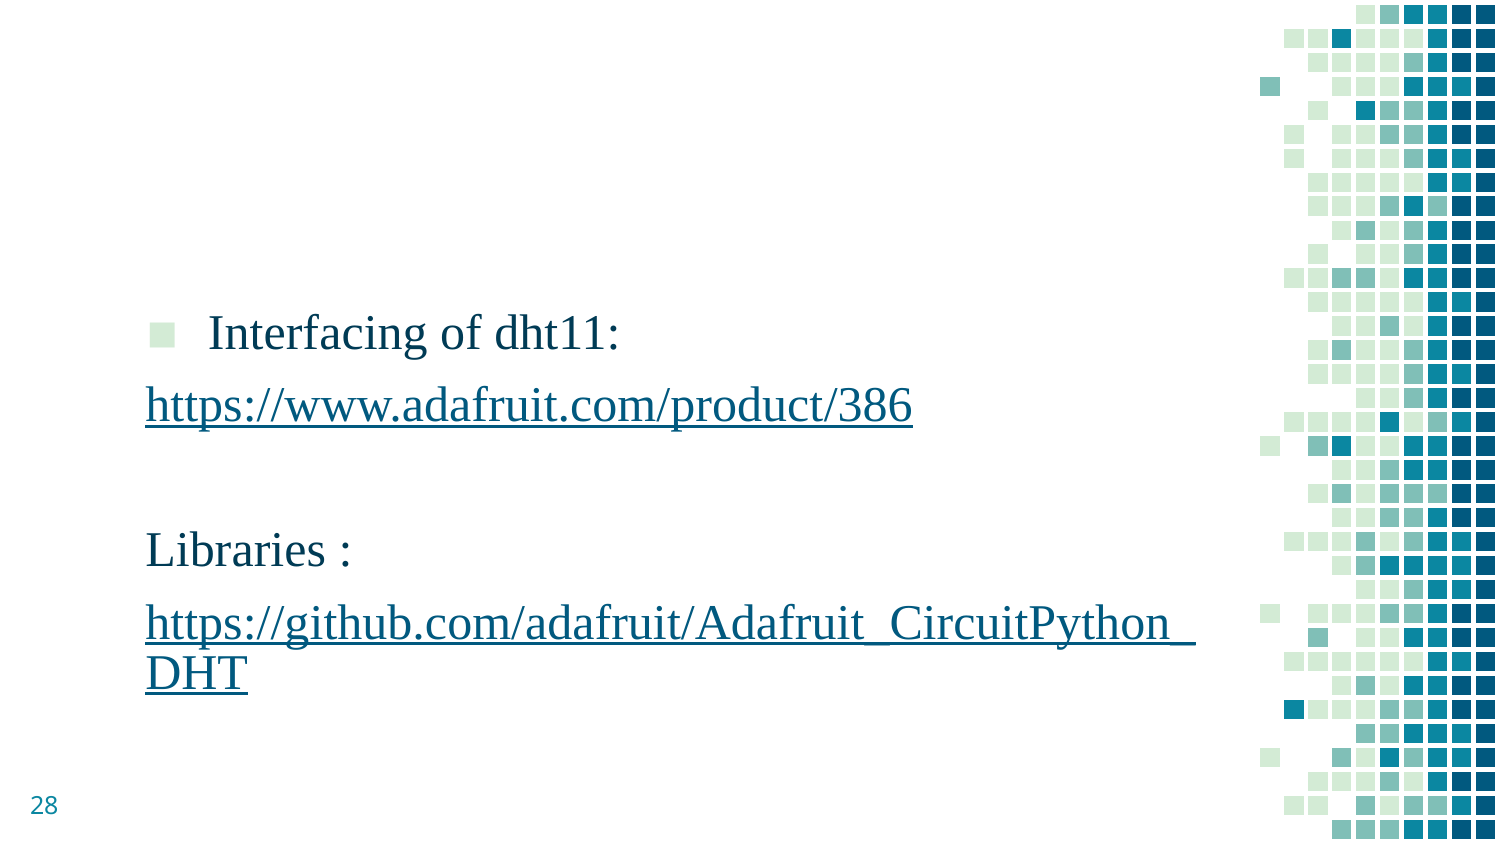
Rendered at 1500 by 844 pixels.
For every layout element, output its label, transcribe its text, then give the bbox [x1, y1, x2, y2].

list Interfacing of dht11: https://www.adafruit.com/product/386 Libraries : https://github.com/adafruit/Adafruit_CircuitPython_DHT [117, 284, 1227, 774]
slide_number 28 [15, 774, 105, 839]
